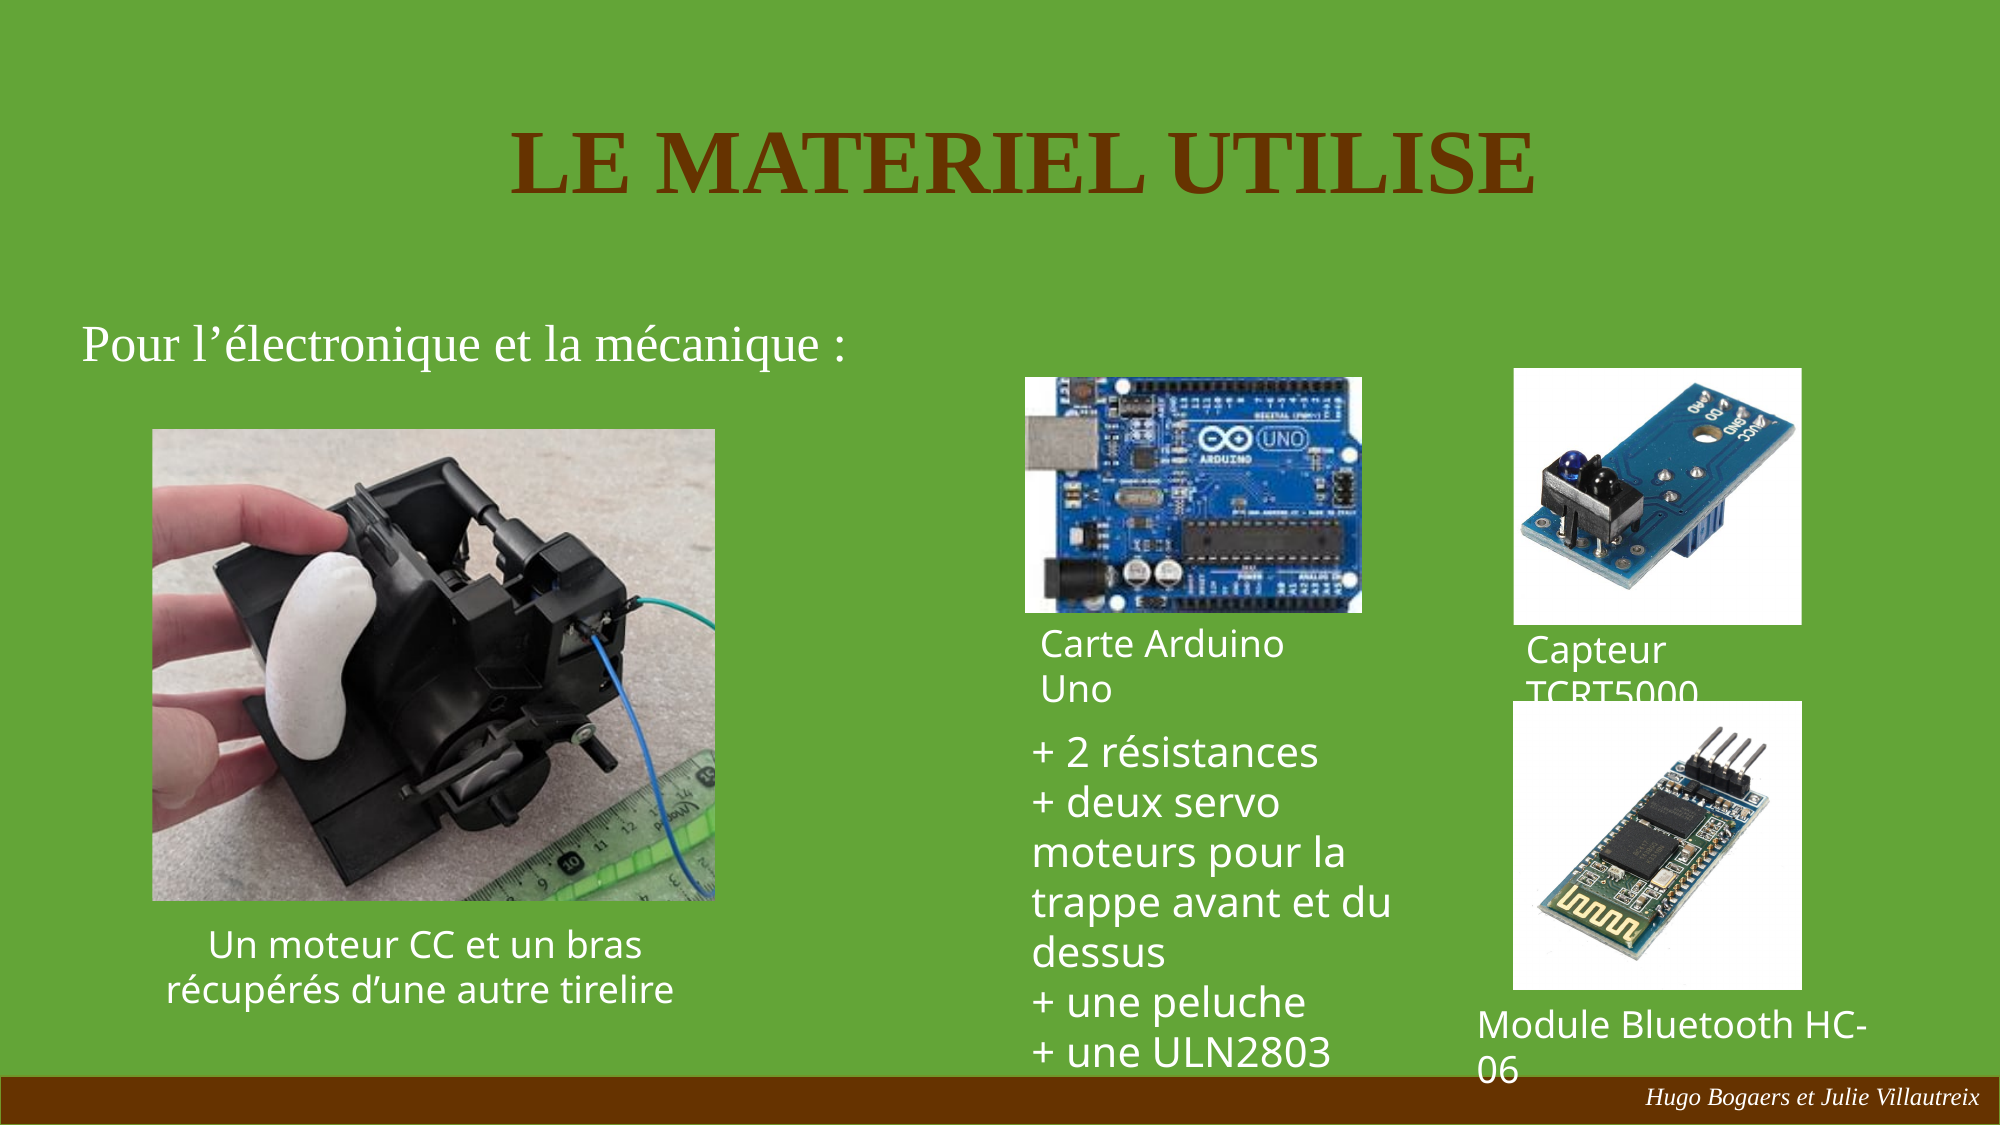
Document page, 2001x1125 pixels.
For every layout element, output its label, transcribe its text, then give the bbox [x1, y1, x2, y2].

picture [152, 429, 715, 901]
picture [1024, 377, 1362, 613]
text_box Carte Arduino Uno [1025, 613, 1362, 718]
text_box LE MATERIEL UTILISE [152, 94, 1898, 220]
text_box [0, 1075, 1016, 1125]
text_box Module Bluetooth HC-06 [1461, 993, 1897, 1099]
text_box [1452, 1075, 2000, 1125]
text_box Un moteur CC et un bras récupérés d’une autre tirelire [135, 913, 715, 1019]
text_box + 2 résistances + deux servo moteurs pour la trappe avant et du dessus + une peluche + une ULN2803 [1016, 718, 1452, 1125]
text_box Pour l’électronique et la mécanique : [66, 302, 1558, 505]
text_box Hugo Bogaers et Julie Villautreix [1630, 1073, 2000, 1118]
picture [1513, 368, 1802, 625]
picture [1513, 701, 1802, 990]
text_box Capteur TCRT5000 [1511, 618, 1848, 724]
